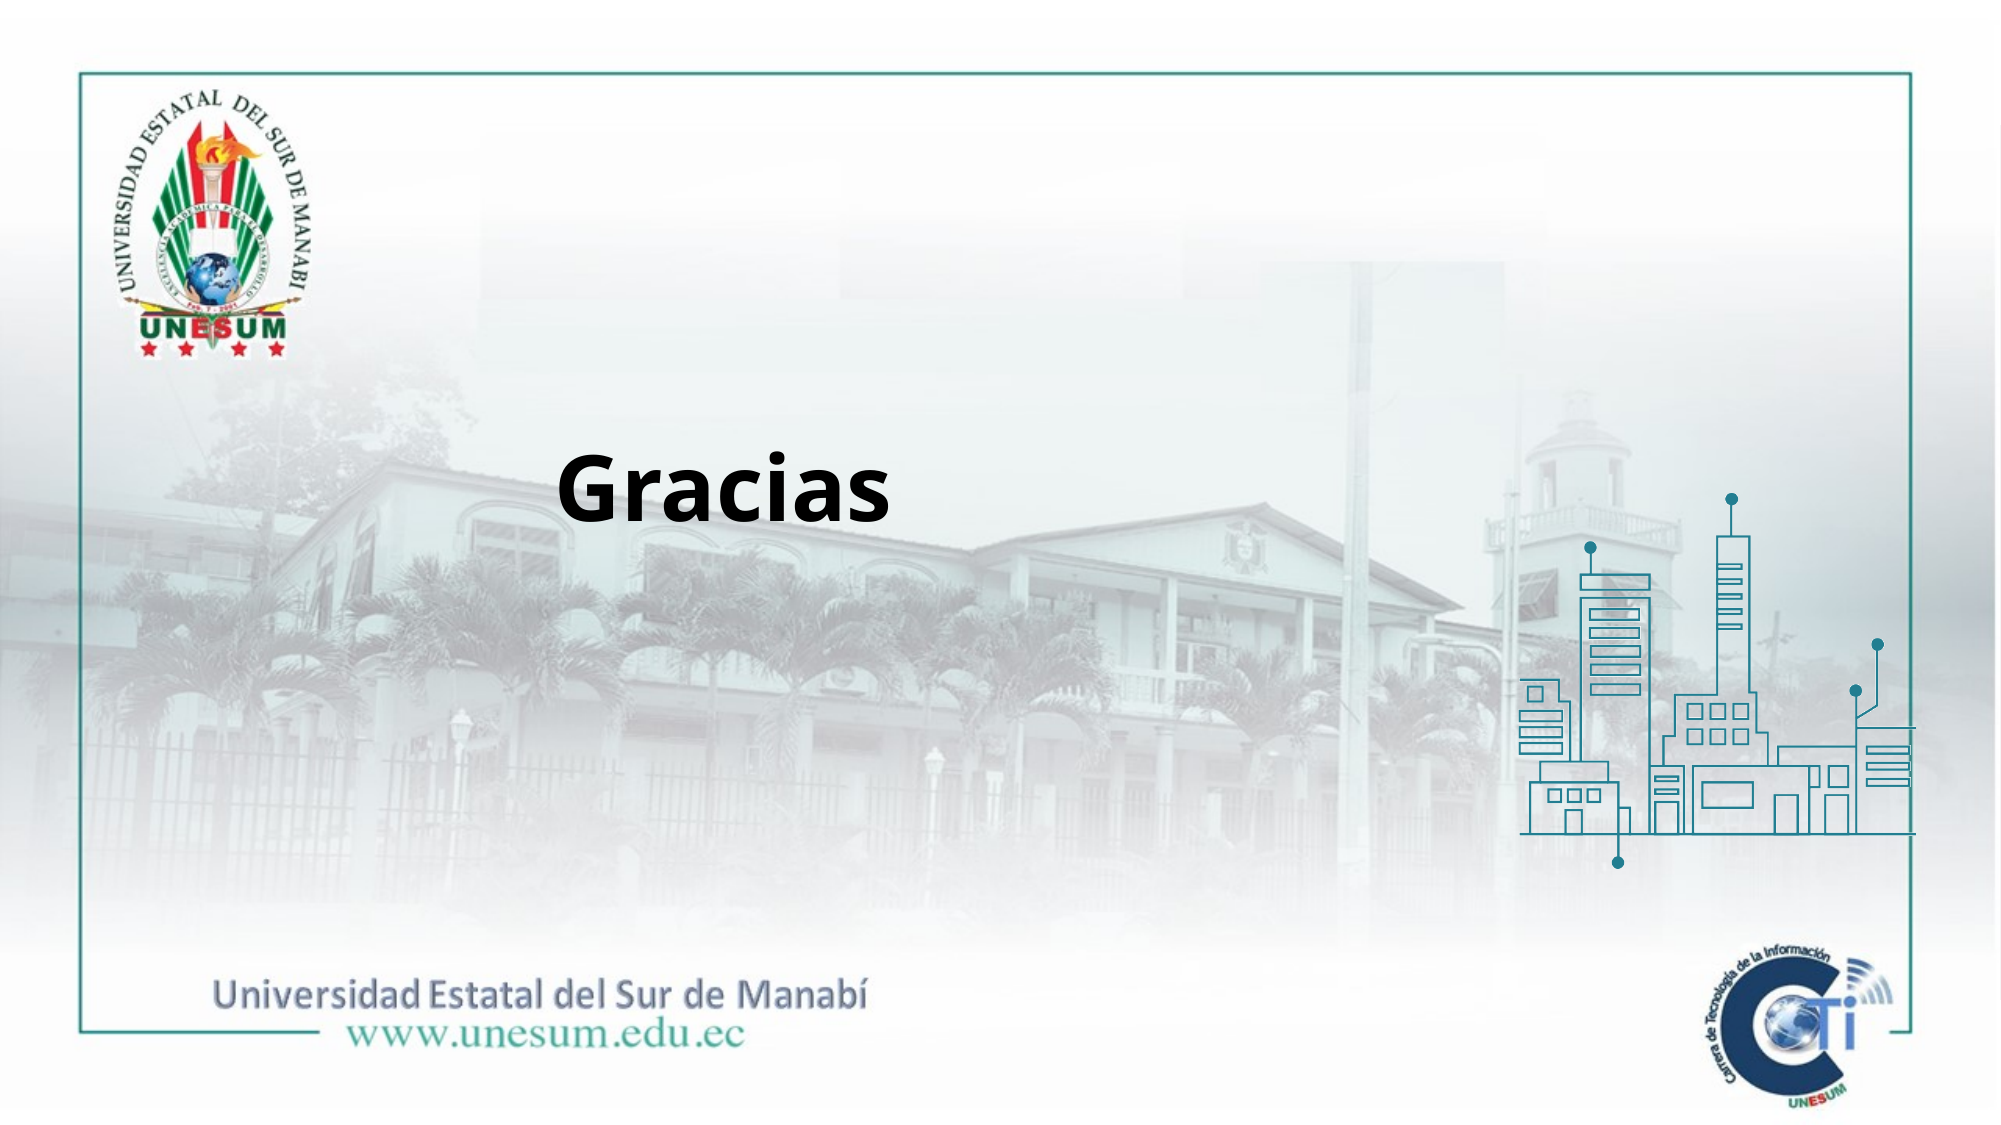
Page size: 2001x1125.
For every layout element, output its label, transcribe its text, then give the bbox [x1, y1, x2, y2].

text_box Gracias [540, 422, 1522, 547]
picture [0, 0, 2000, 1125]
